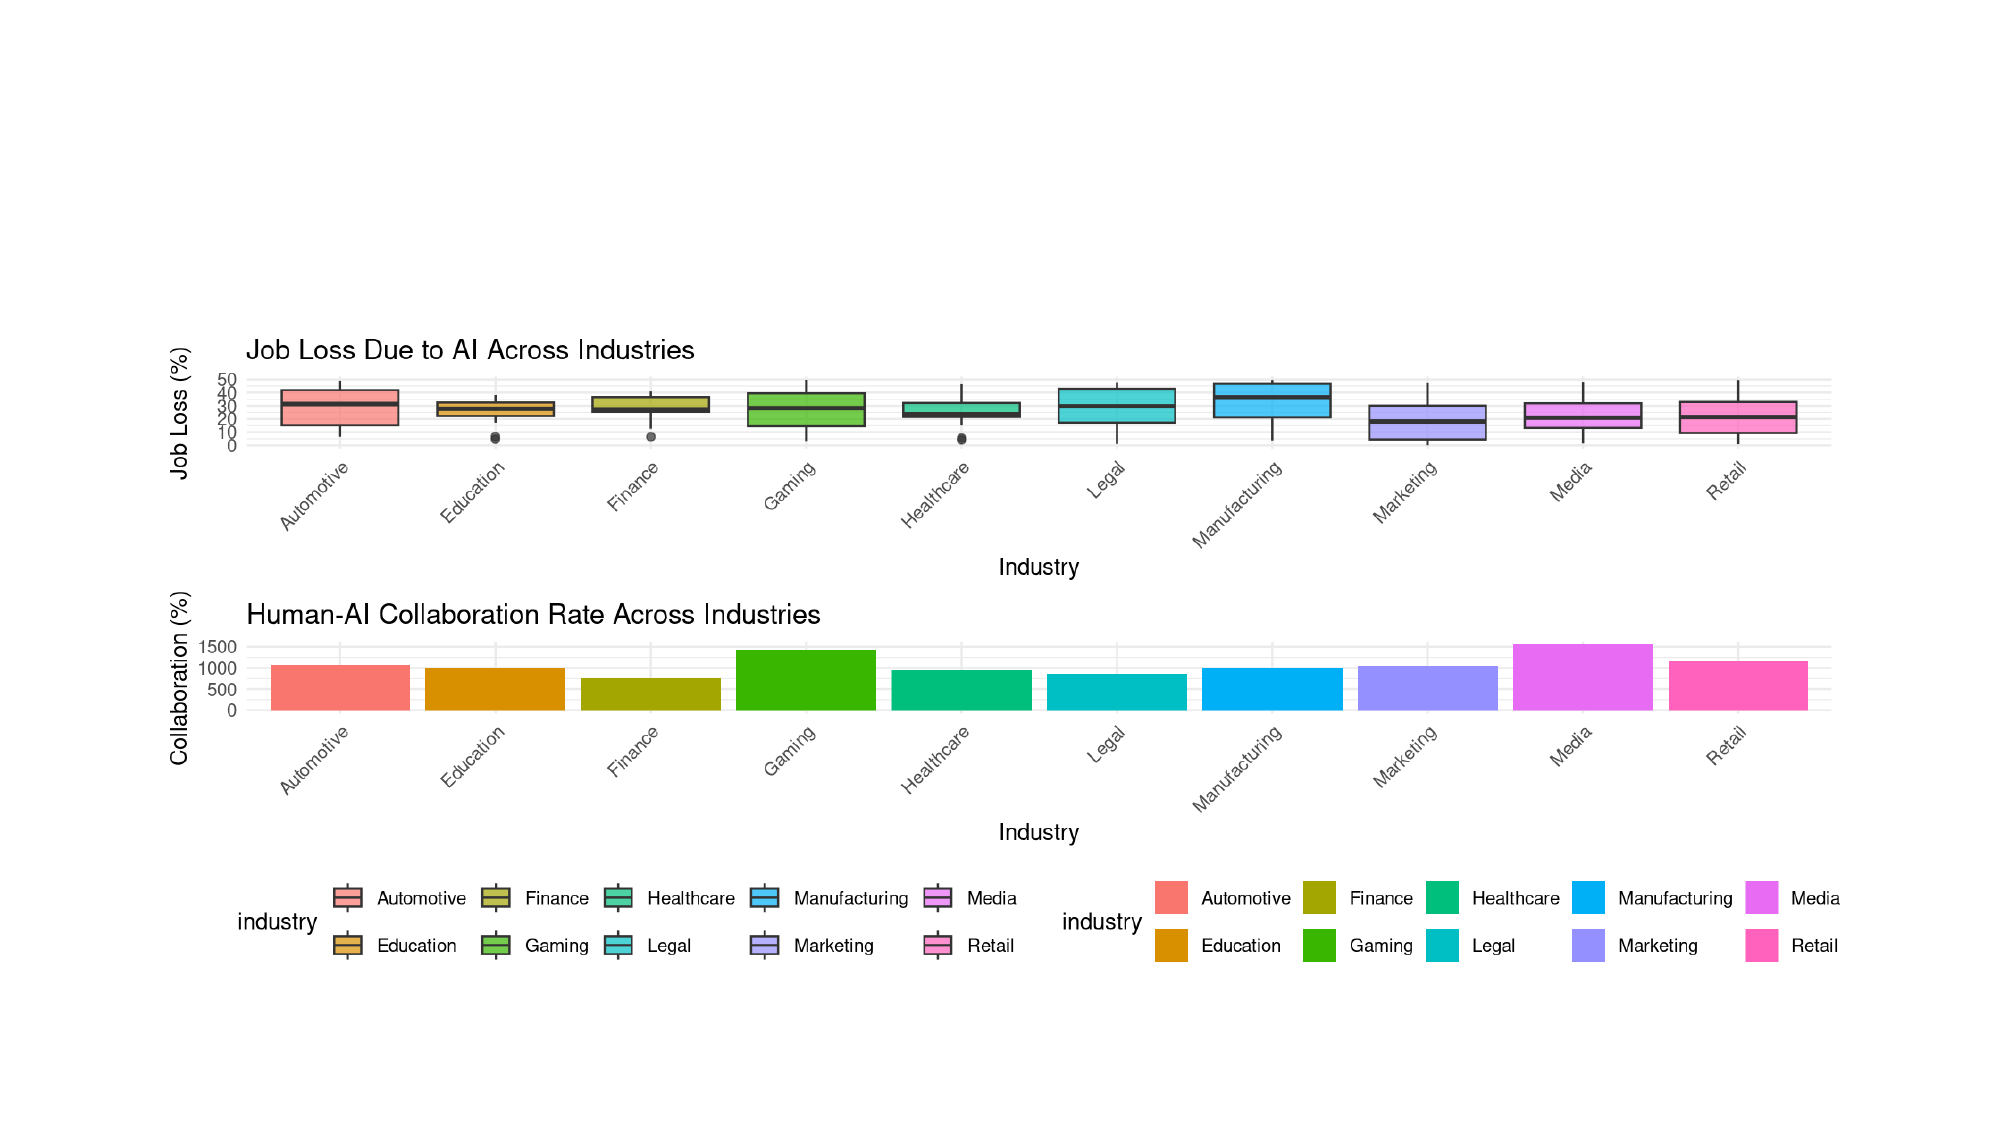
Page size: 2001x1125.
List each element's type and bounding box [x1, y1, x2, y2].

list [145, 315, 1854, 998]
